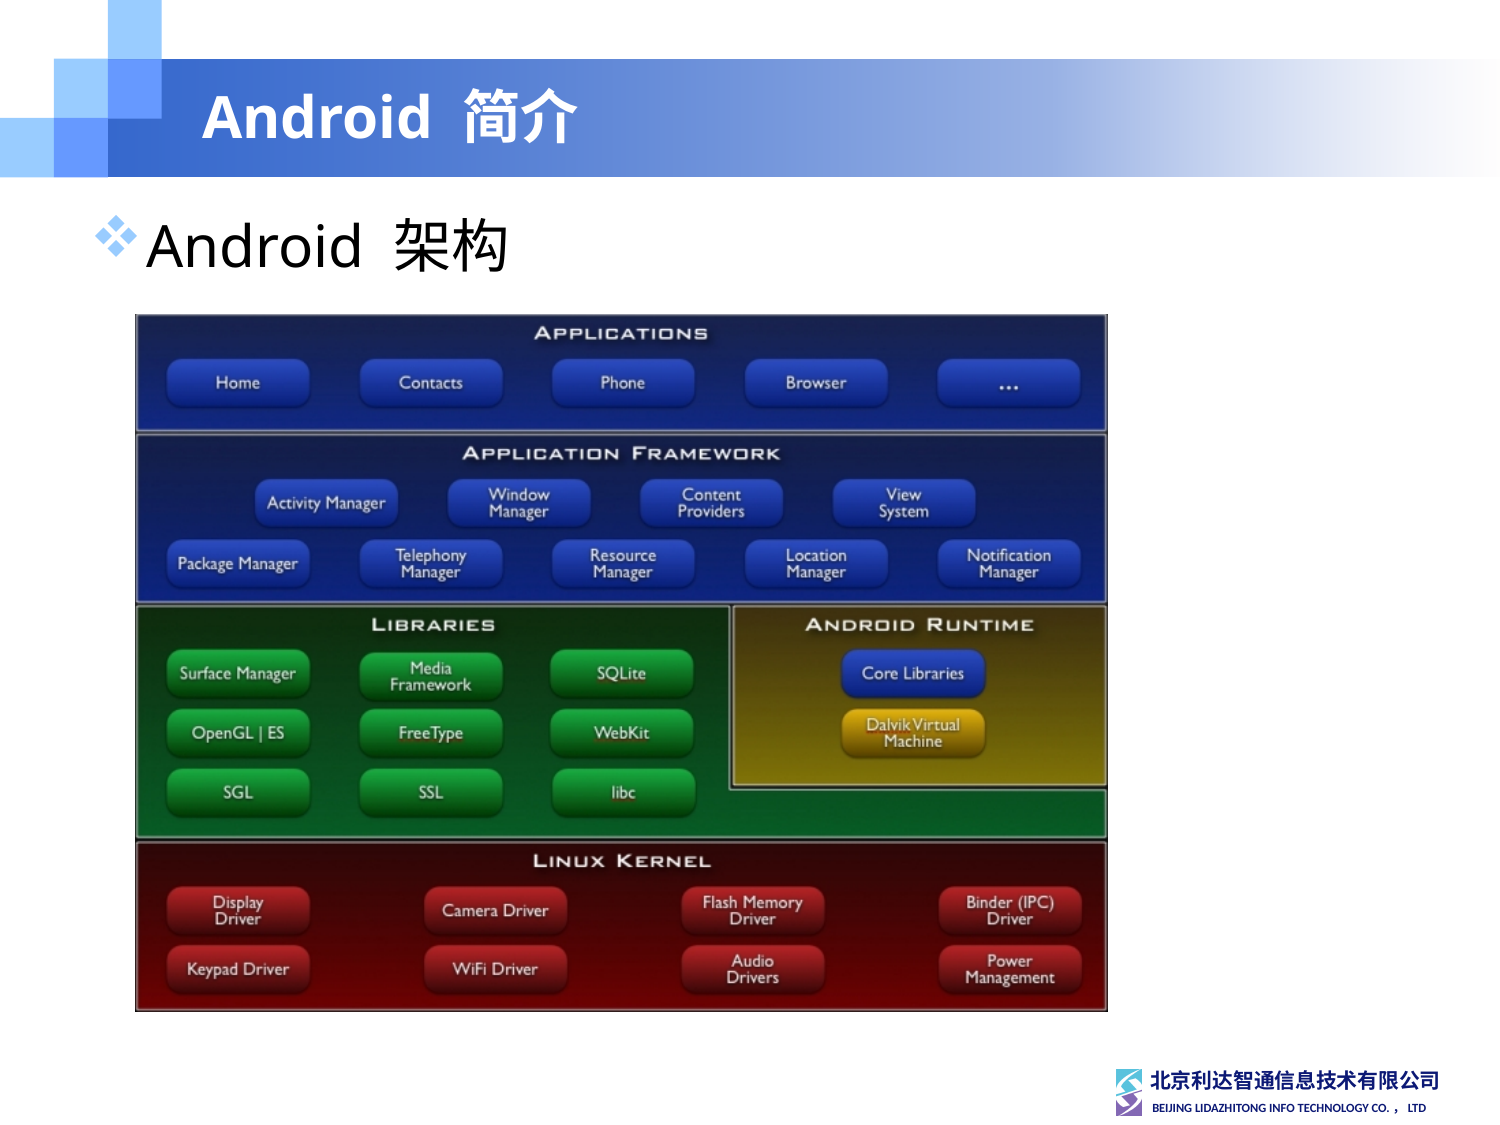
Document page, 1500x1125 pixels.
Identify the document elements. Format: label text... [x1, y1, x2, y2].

picture [108, 59, 1500, 177]
picture [135, 314, 1109, 1012]
title Android 简介 [187, 74, 1038, 156]
picture [1116, 1069, 1142, 1116]
list Android 架构 [74, 201, 1426, 1063]
